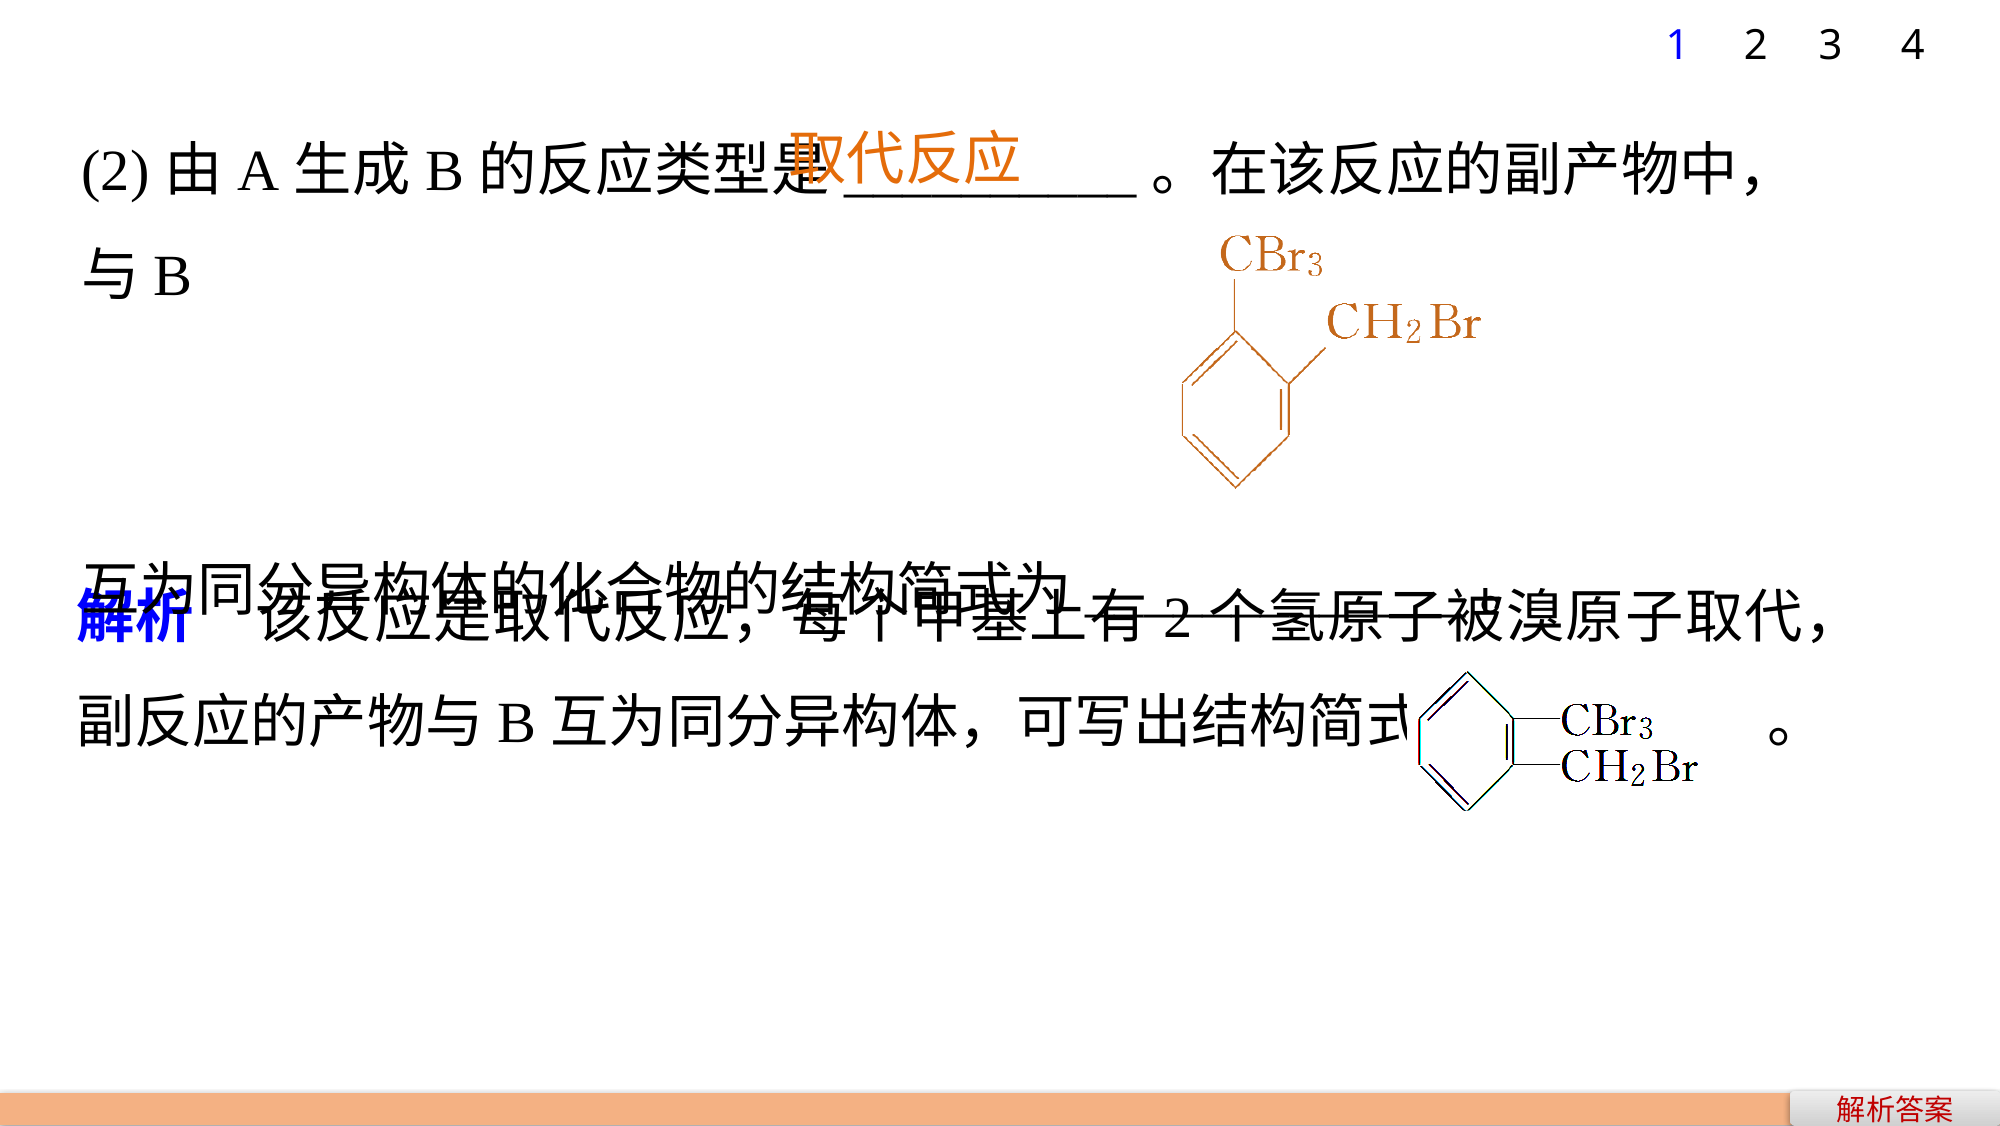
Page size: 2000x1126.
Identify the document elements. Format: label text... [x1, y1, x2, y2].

text_box 取代反应 [774, 113, 1037, 199]
text_box 解析答案 [1788, 1089, 2000, 1126]
text_box 3 [1805, 0, 1863, 91]
picture [1407, 664, 1714, 811]
text_box 4 [1879, 0, 1945, 91]
text_box [0, 1092, 1787, 1126]
picture [1176, 229, 1488, 492]
text_box 2 [1726, 0, 1788, 91]
text_box 解析 该反应是取代反应，每个甲基上有2个氢原子被溴原子取代，副反应的产物与B互为同分异构体，可写出结构简式为 。 [61, 536, 1878, 762]
text_box (2)由A生成B的反应类型是__________。在该反应的副产物中，与B 互为同分异构体的化合物的结构简式为_____________。 [66, 90, 1812, 630]
text_box 1 [1644, 0, 1710, 91]
